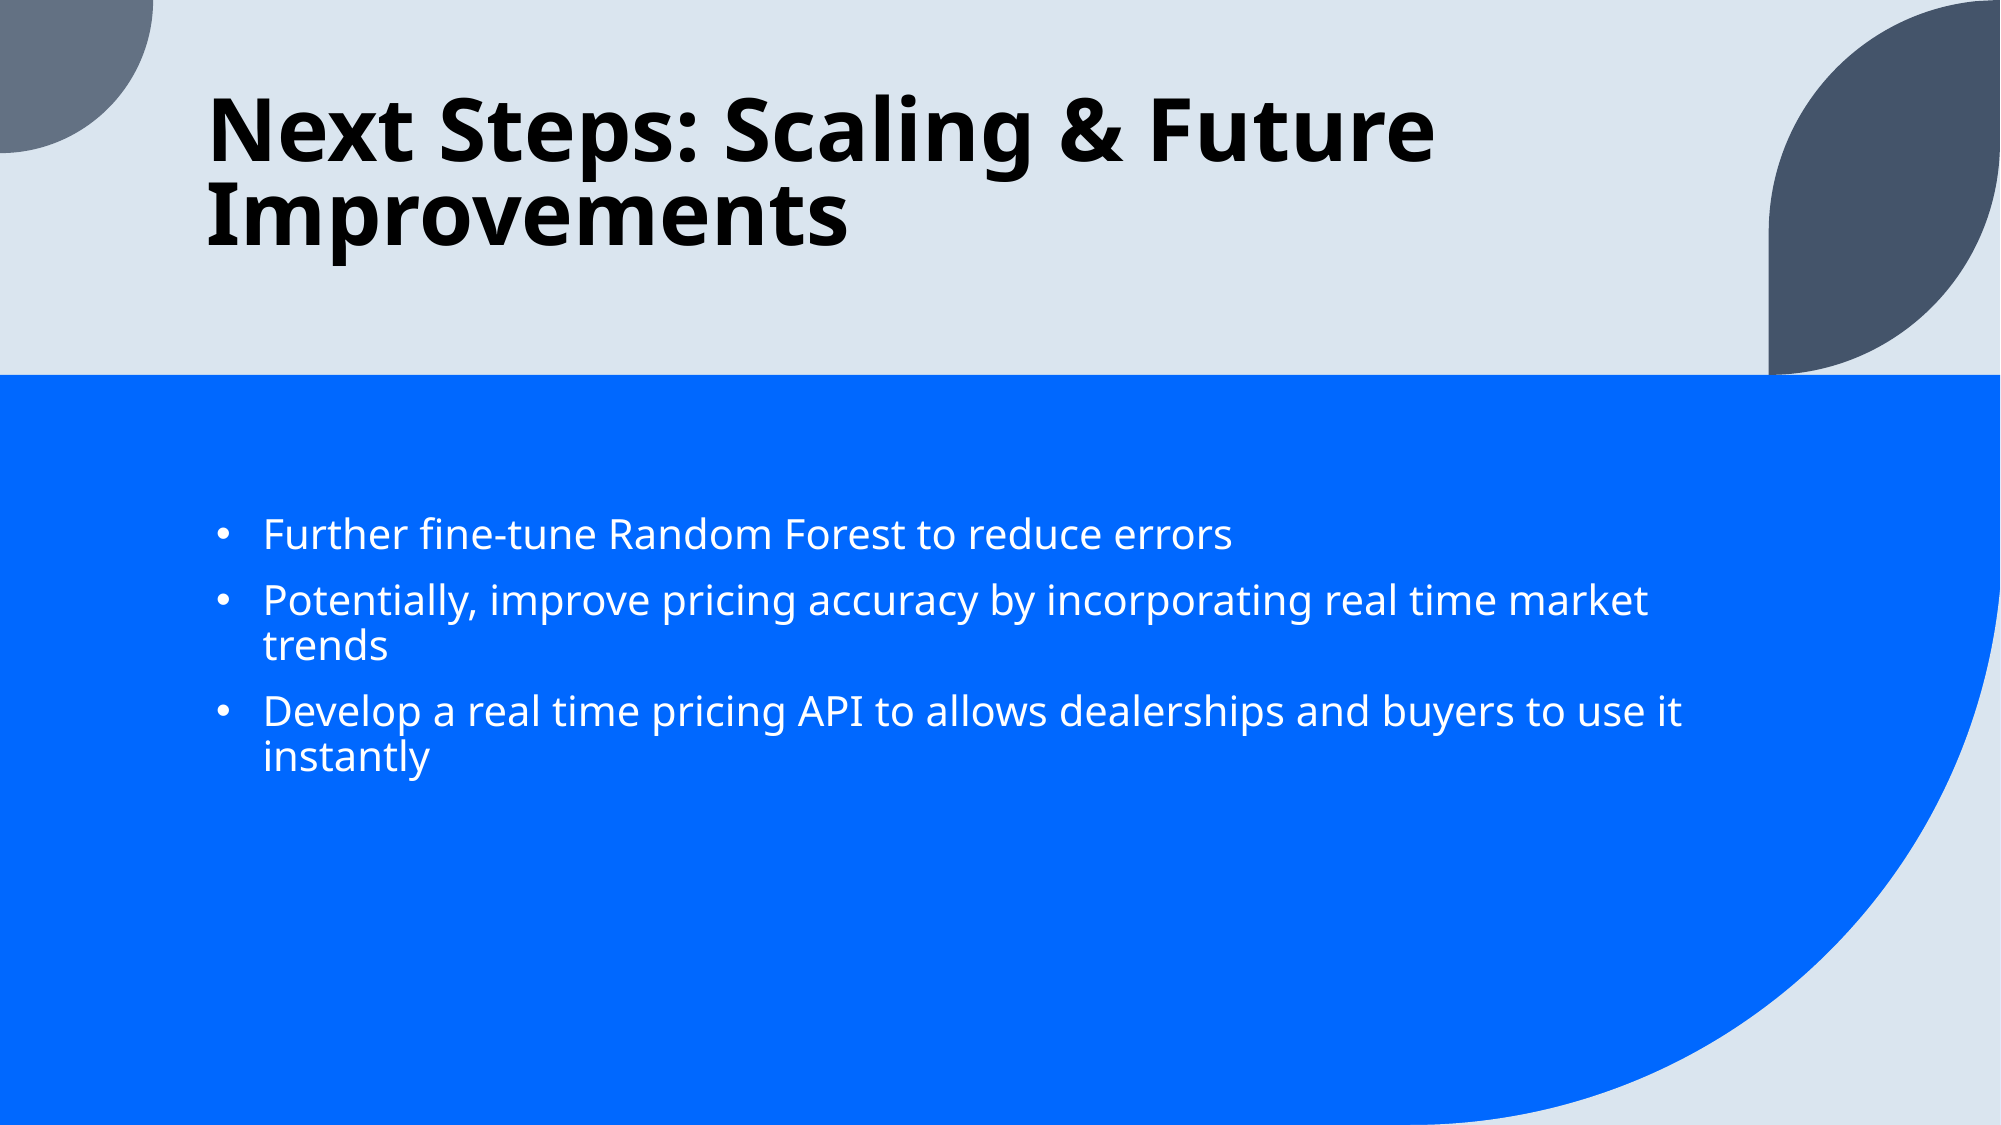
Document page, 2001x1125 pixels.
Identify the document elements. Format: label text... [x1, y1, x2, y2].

list Further fine-tune Random Forest to reduce errors Potentially, improve pricing accuracy by incorporating real time market trends Develop a real time pricing API to allows dealerships and buyers to use it instantly [191, 435, 1796, 999]
title Next Steps: Scaling & Future Improvements [191, 7, 1796, 270]
